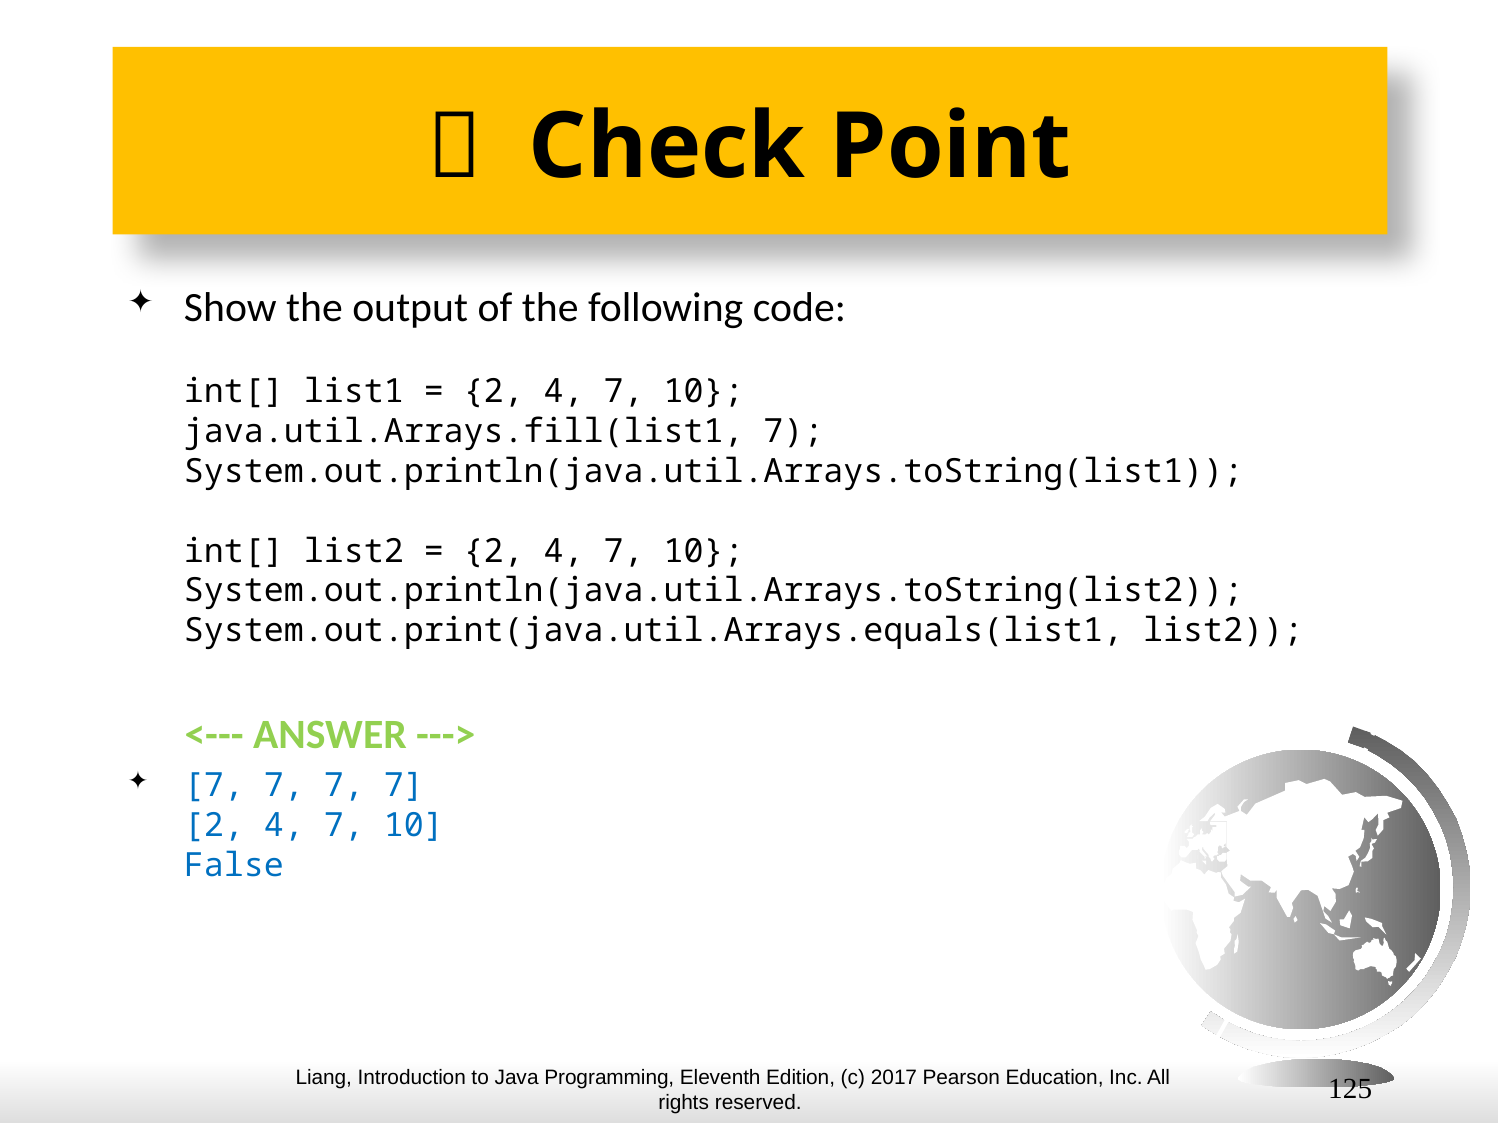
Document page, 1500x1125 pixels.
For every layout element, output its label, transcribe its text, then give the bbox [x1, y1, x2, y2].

title  Check Point [112, 46, 1388, 235]
list Show the output of the following code: int[] list1 = {2, 4, 7, 10}; java.util.Arrays.fill(list1, 7); System.out.println(java.util.Arrays.toString(list1)); int[] list2 = {2, 4, 7, 10}; System.out.println(java.util.Arrays.toString(list2)); System.out.print(java.util.Arrays.equals(list1, list2)); <--- ANSWER ---> [7, 7, 7, 7] [2, 4, 7, 10] False [112, 271, 1388, 1050]
slide_number 125 [1074, 1049, 1388, 1125]
